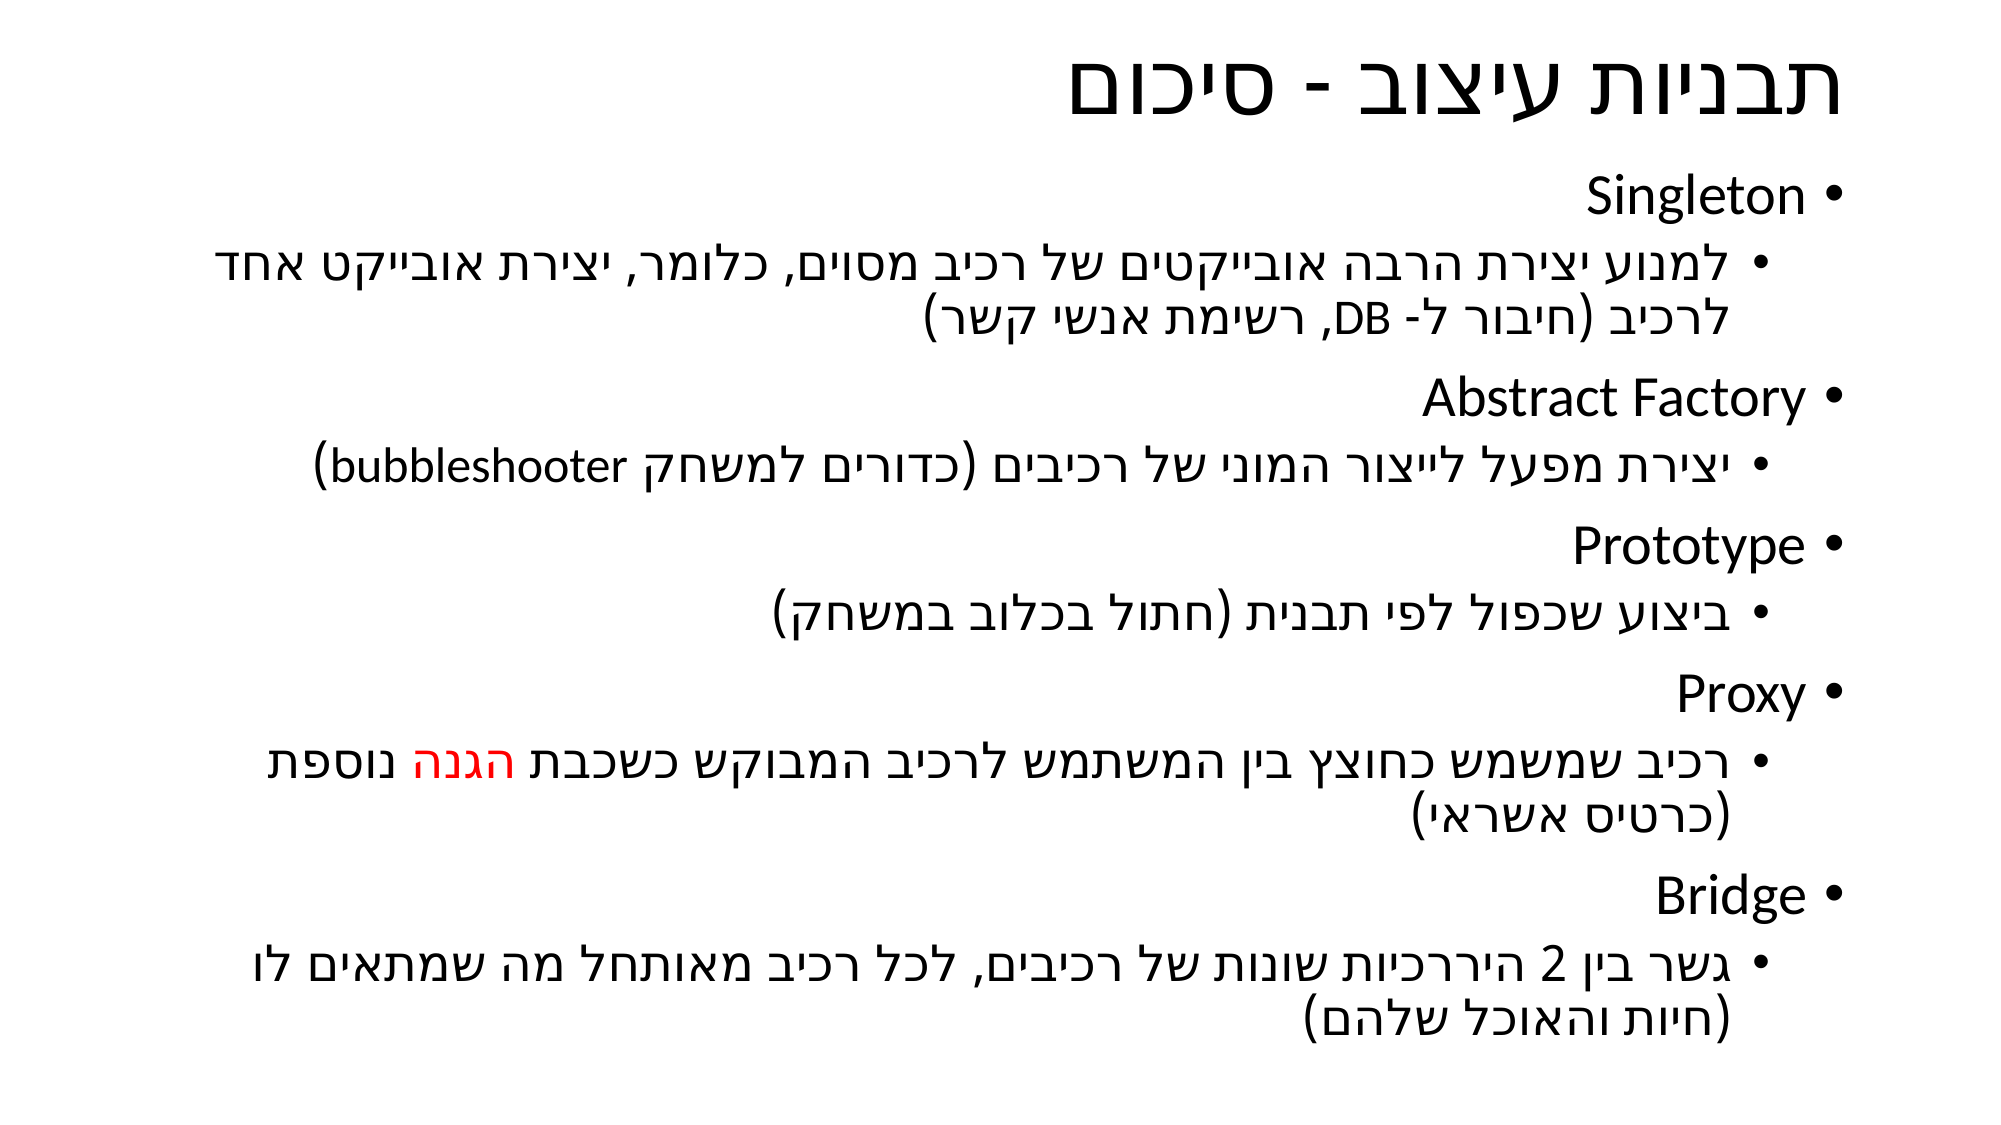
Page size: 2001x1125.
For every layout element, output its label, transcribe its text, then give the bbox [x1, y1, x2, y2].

title תבניות עיצוב - סיכום [137, 25, 1863, 145]
list Singleton למנוע יצירת הרבה אובייקטים של רכיב מסוים, כלומר, יצירת אובייקט אחד לרכיב (חיבור ל- DB, רשימת אנשי קשר) Abstract Factory יצירת מפעל לייצור המוני של רכיבים (כדורים למשחק bubbleshooter) Prototype ביצוע שכפול לפי תבנית (חתול בכלוב במשחק) Proxy רכיב שמשמש כחוצץ בין המשתמש לרכיב המבוקש כשכבת הגנה נוספת (כרטיס אשראי) Bridge גשר בין 2 היררכיות שונות של רכיבים, לכל רכיב מאותחל מה שמתאים לו (חיות והאוכל שלהם) [134, 156, 1860, 1073]
